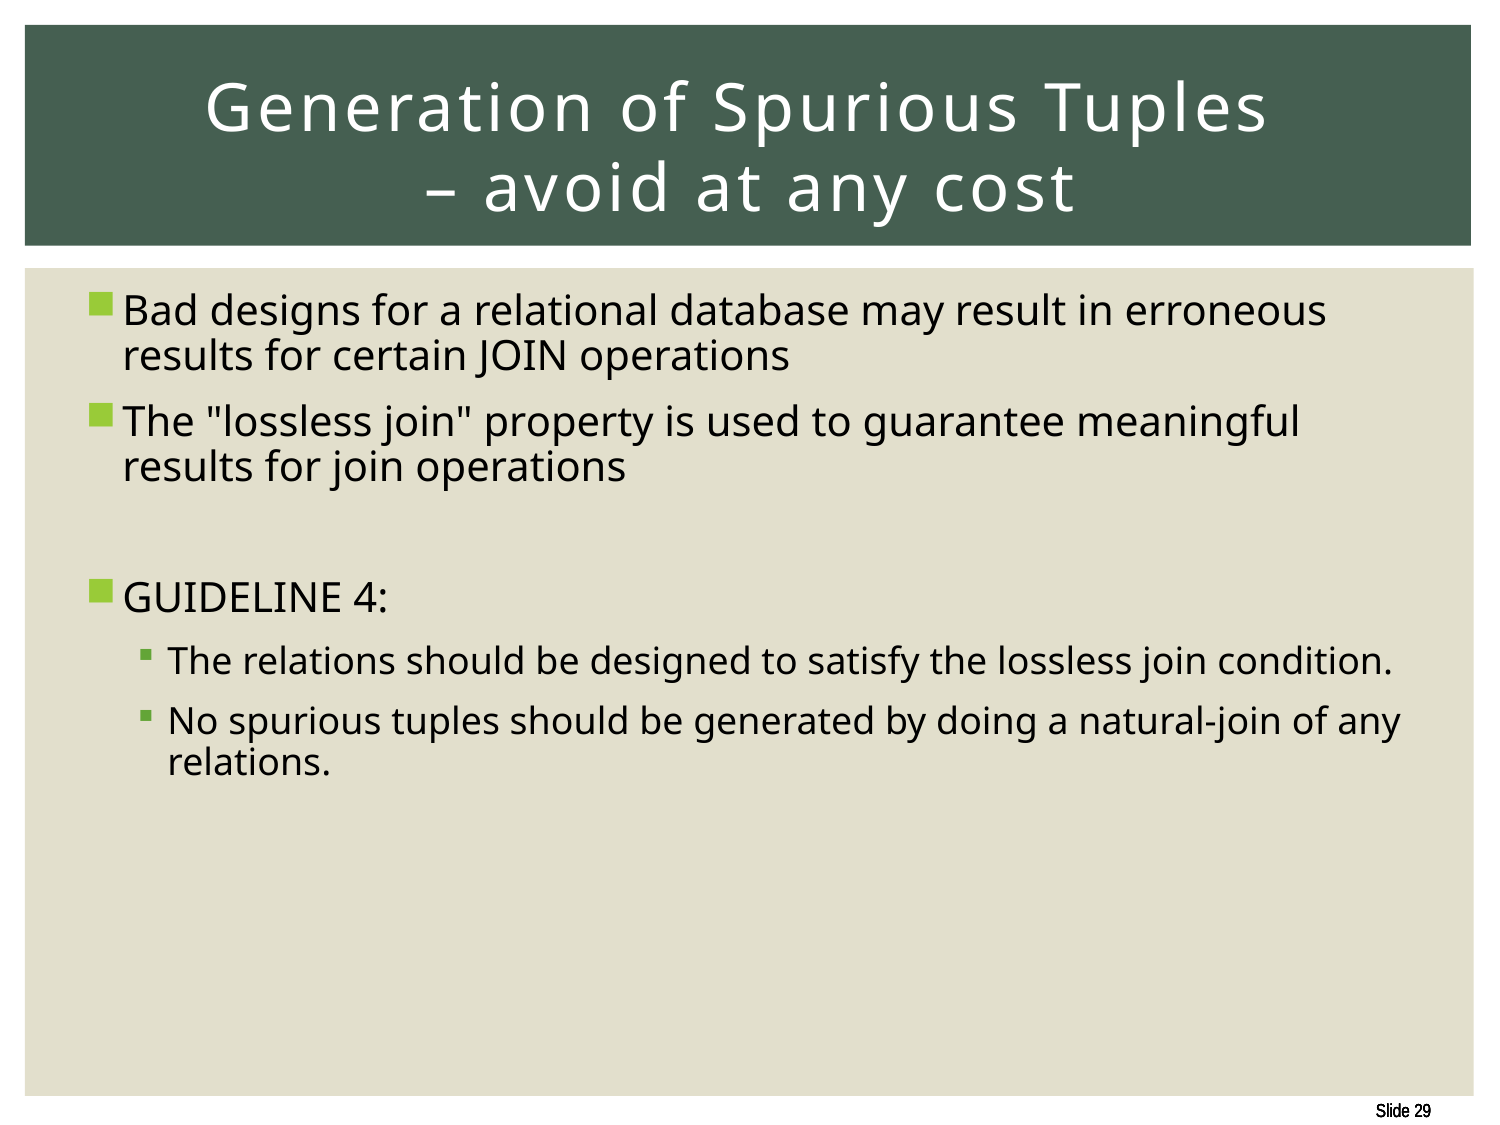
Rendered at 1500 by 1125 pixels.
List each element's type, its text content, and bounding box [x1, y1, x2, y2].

list Bad designs for a relational database may result in erroneous results for certain JOIN operations The "lossless join" property is used to guarantee meaningful results for join operations GUIDELINE 4: The relations should be designed to satisfy the lossless join condition. No spurious tuples should be generated by doing a natural-join of any relations. [62, 281, 1442, 1005]
title Generation of Spurious Tuples – avoid at any cost [62, 58, 1438, 232]
